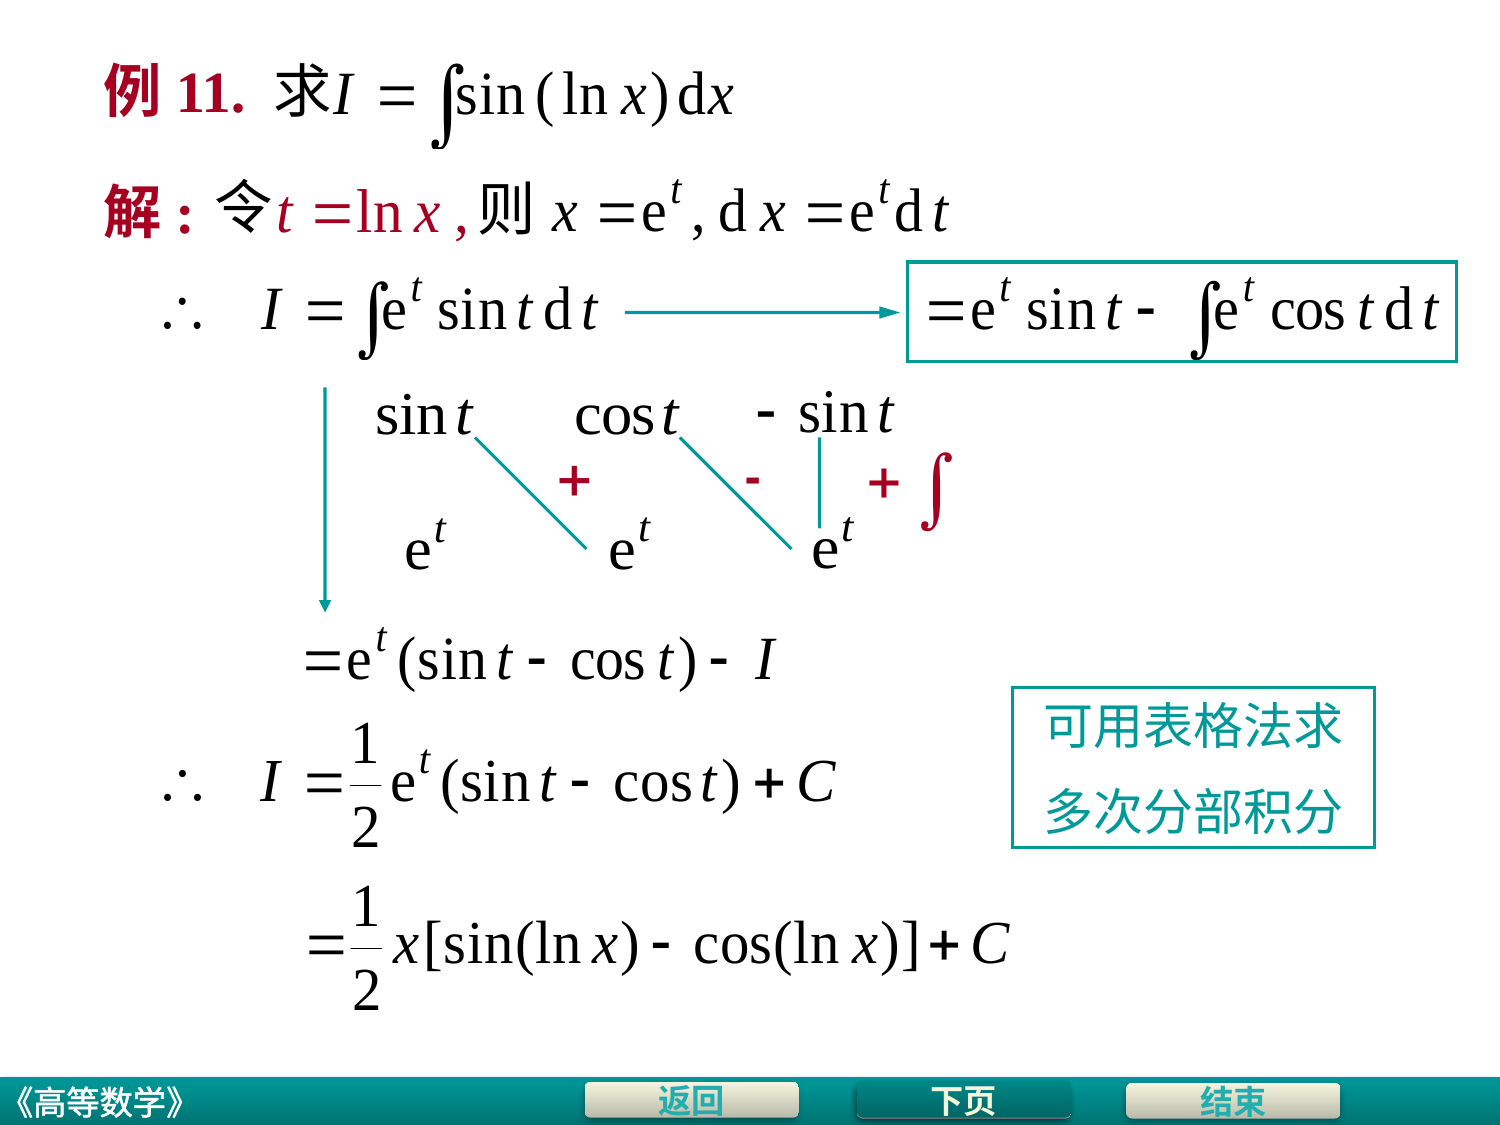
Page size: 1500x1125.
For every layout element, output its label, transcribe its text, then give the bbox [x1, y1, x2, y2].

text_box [373, 387, 479, 588]
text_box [163, 263, 604, 360]
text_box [862, 437, 958, 532]
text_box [296, 613, 785, 698]
text_box 解: [88, 167, 251, 253]
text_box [546, 165, 956, 250]
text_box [552, 462, 593, 503]
title 例11. 求 [88, 46, 326, 135]
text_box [808, 502, 858, 575]
text_box 下页 [857, 1082, 1072, 1118]
text_box [318, 387, 332, 611]
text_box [274, 183, 471, 251]
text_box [327, 46, 739, 150]
text_box 则 [462, 164, 548, 250]
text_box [163, 712, 841, 853]
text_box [742, 474, 783, 490]
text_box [299, 874, 1017, 1015]
text_box 令 [200, 162, 375, 248]
text_box 可用表格法求 多次分部积分 [1012, 687, 1375, 848]
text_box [752, 382, 899, 438]
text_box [571, 395, 685, 588]
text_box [909, 263, 1456, 361]
text_box [624, 306, 901, 319]
